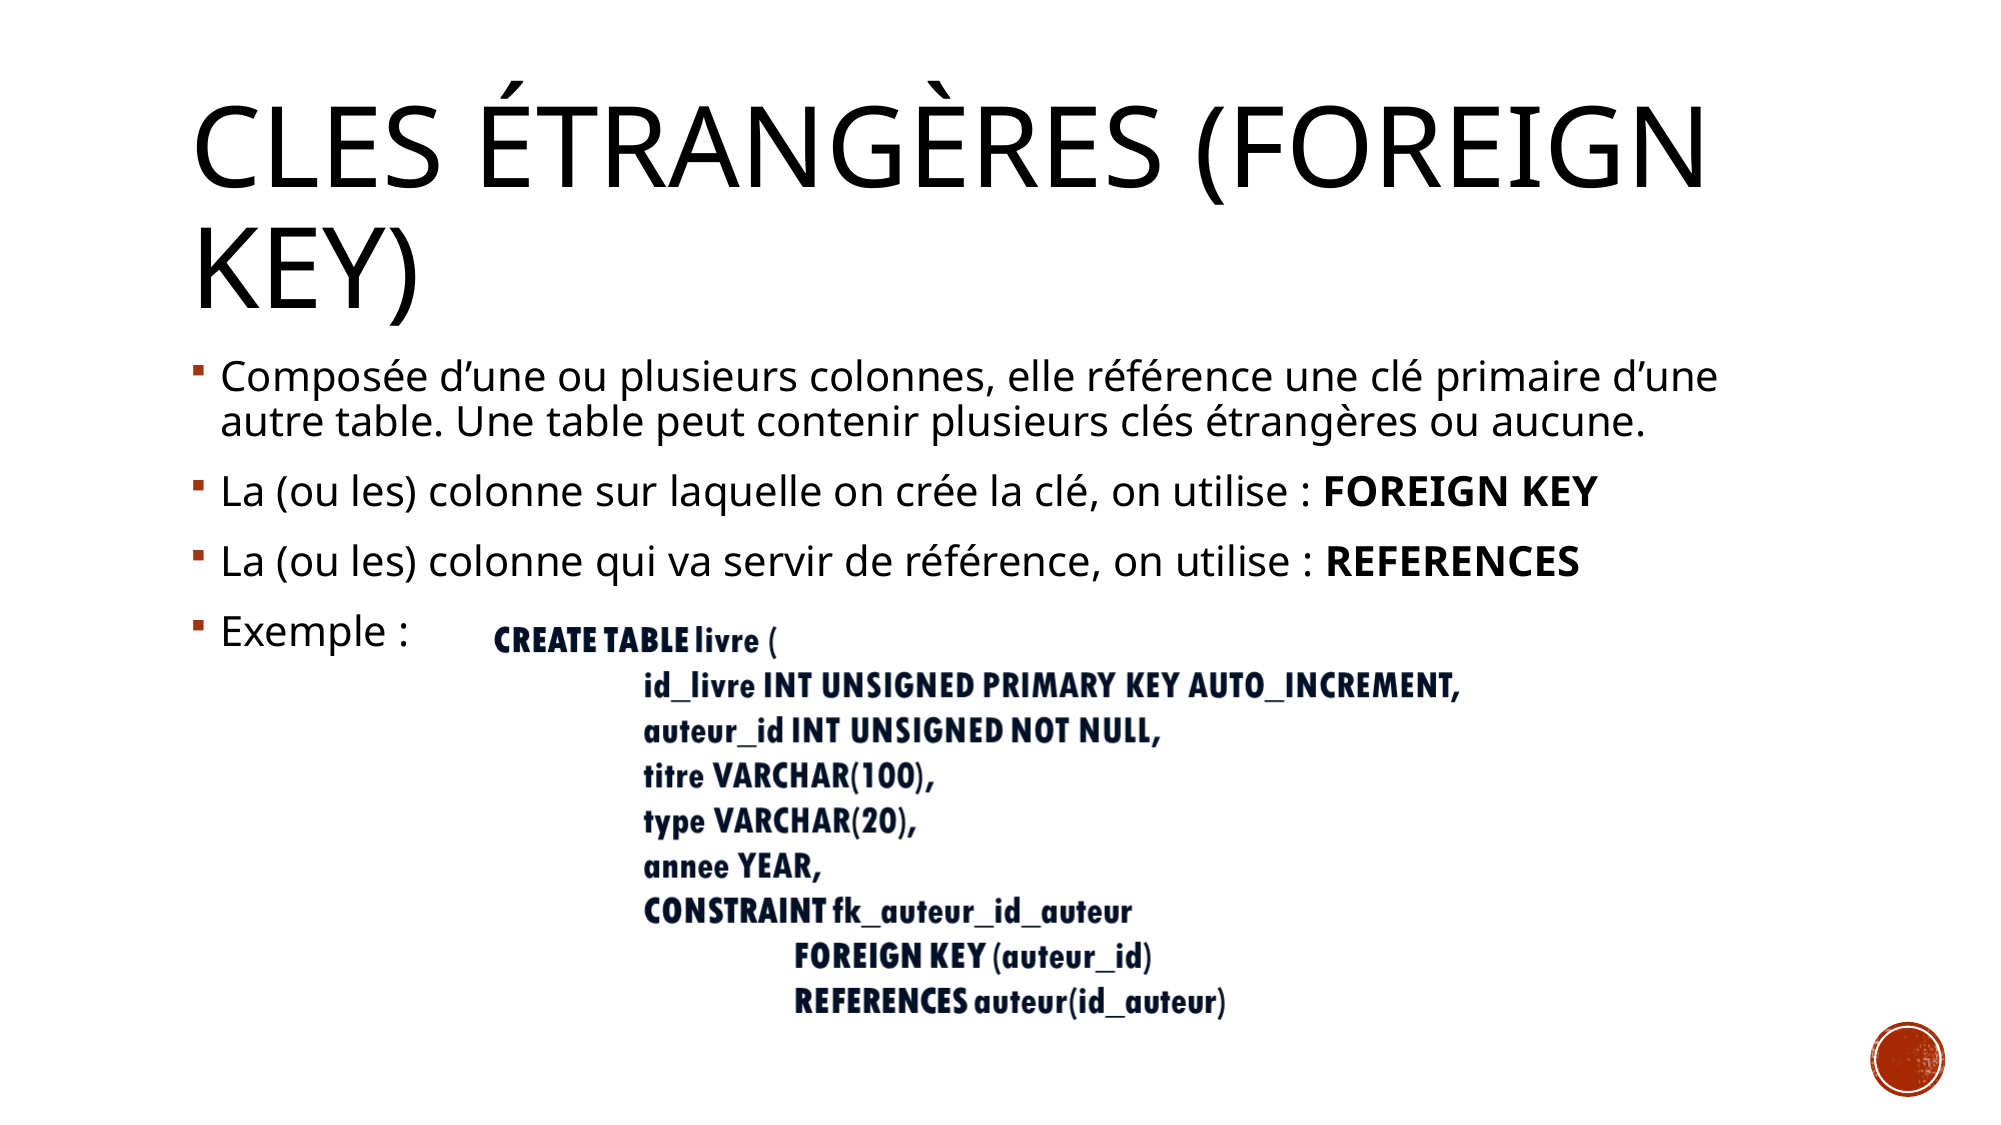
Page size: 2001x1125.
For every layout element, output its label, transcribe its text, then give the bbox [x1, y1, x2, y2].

list Composée d’une ou plusieurs colonnes, elle référence une clé primaire d’une autre table. Une table peut contenir plusieurs clés étrangères ou aucune. La (ou les) colonne sur laquelle on crée la clé, on utilise : FOREIGN KEY La (ou les) colonne qui va servir de référence, on utilise : REFERENCES Exemple : [175, 348, 1826, 1013]
title CLES étrangères (Foreign Key) [175, 79, 1826, 344]
picture [470, 603, 1483, 1045]
